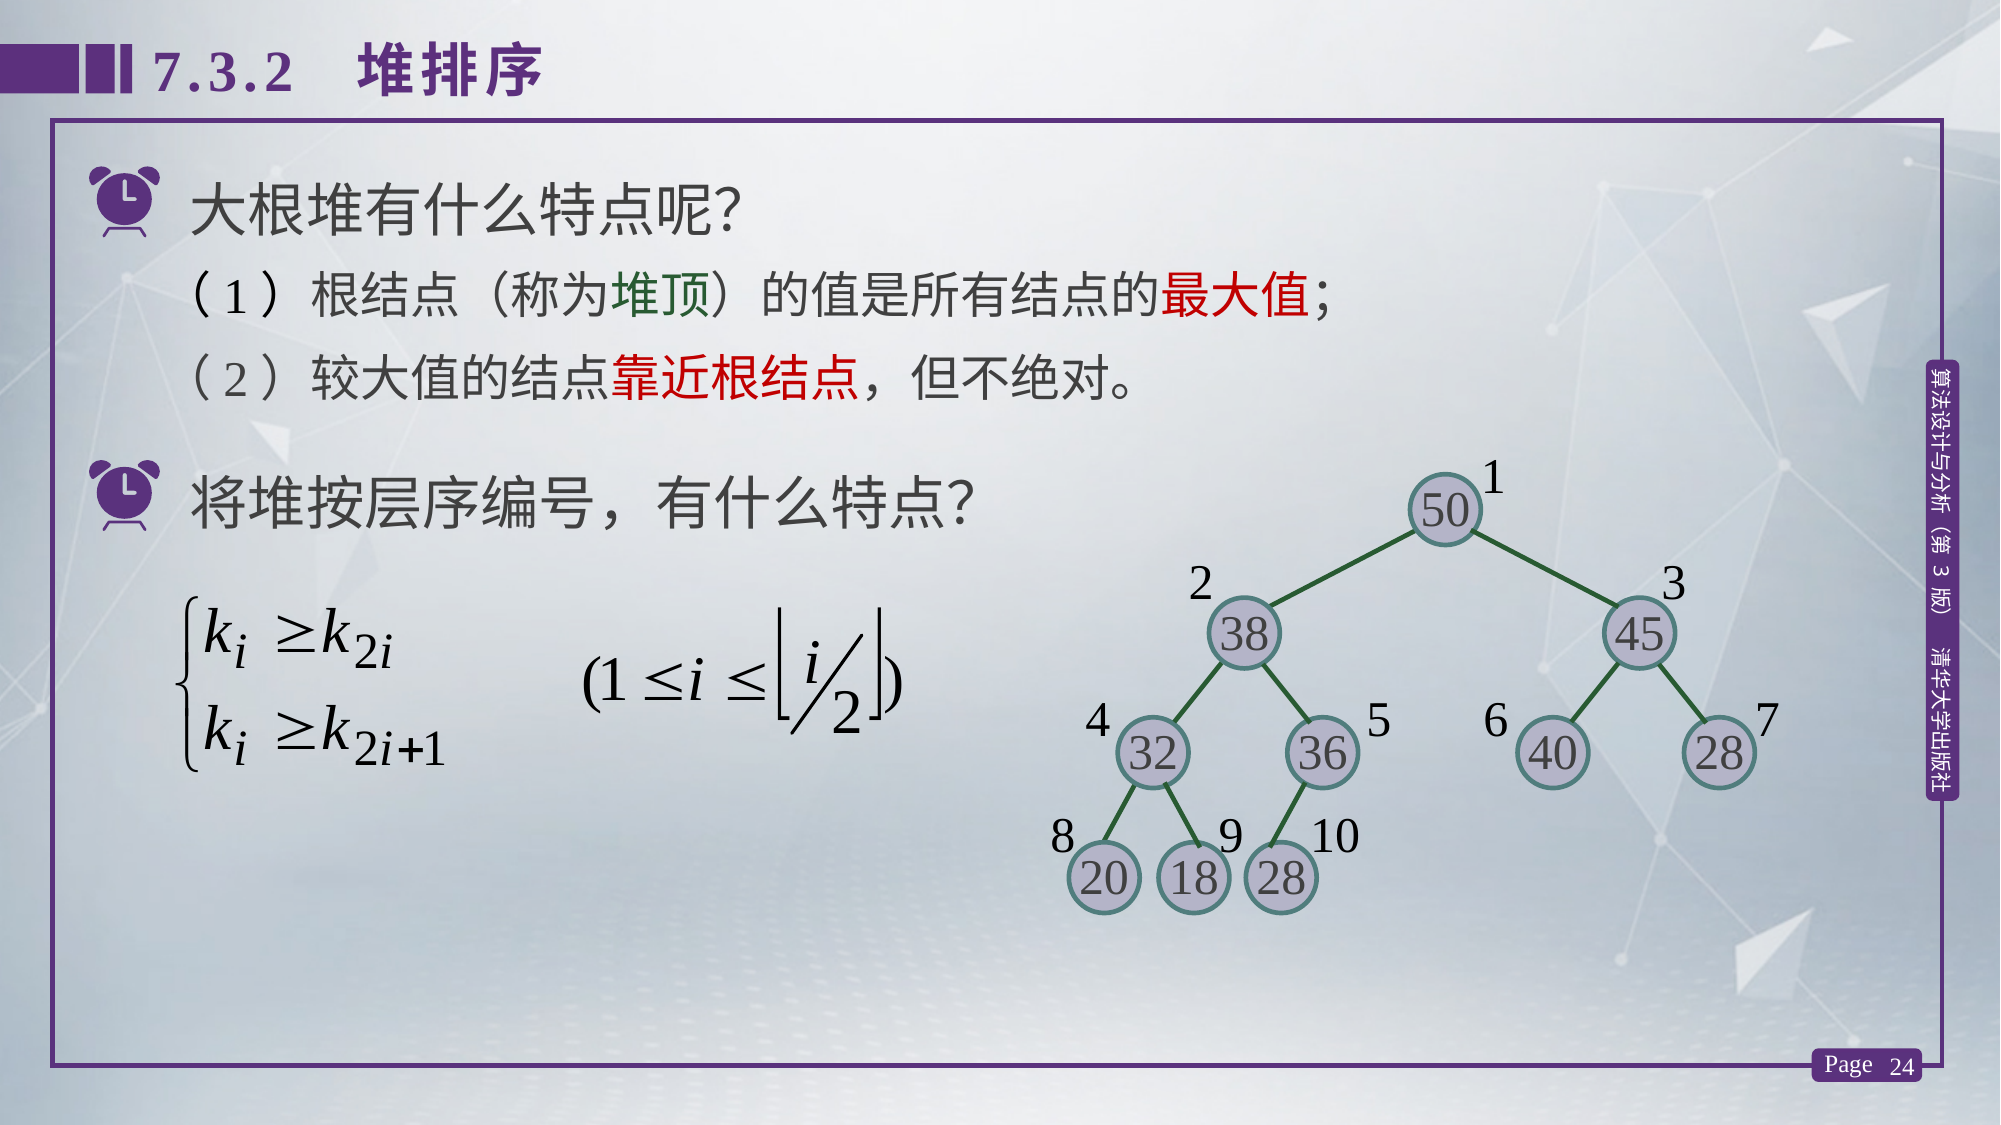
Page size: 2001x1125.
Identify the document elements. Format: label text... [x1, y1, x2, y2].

text_box 28 [1245, 864, 1317, 914]
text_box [88, 445, 1050, 545]
text_box （1）根结点（称为堆顶）的值是所有结点的最大值； [146, 256, 1380, 332]
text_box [1050, 443, 1792, 864]
text_box 20 [1068, 864, 1140, 914]
text_box （2）较大值的结点靠近根结点，但不绝对。 [146, 338, 1140, 414]
text_box 18 [1158, 864, 1230, 914]
picture [0, 0, 2000, 1125]
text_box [159, 579, 916, 790]
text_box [89, 152, 833, 252]
text_box 7.3.2 堆排序 [137, 26, 1435, 111]
